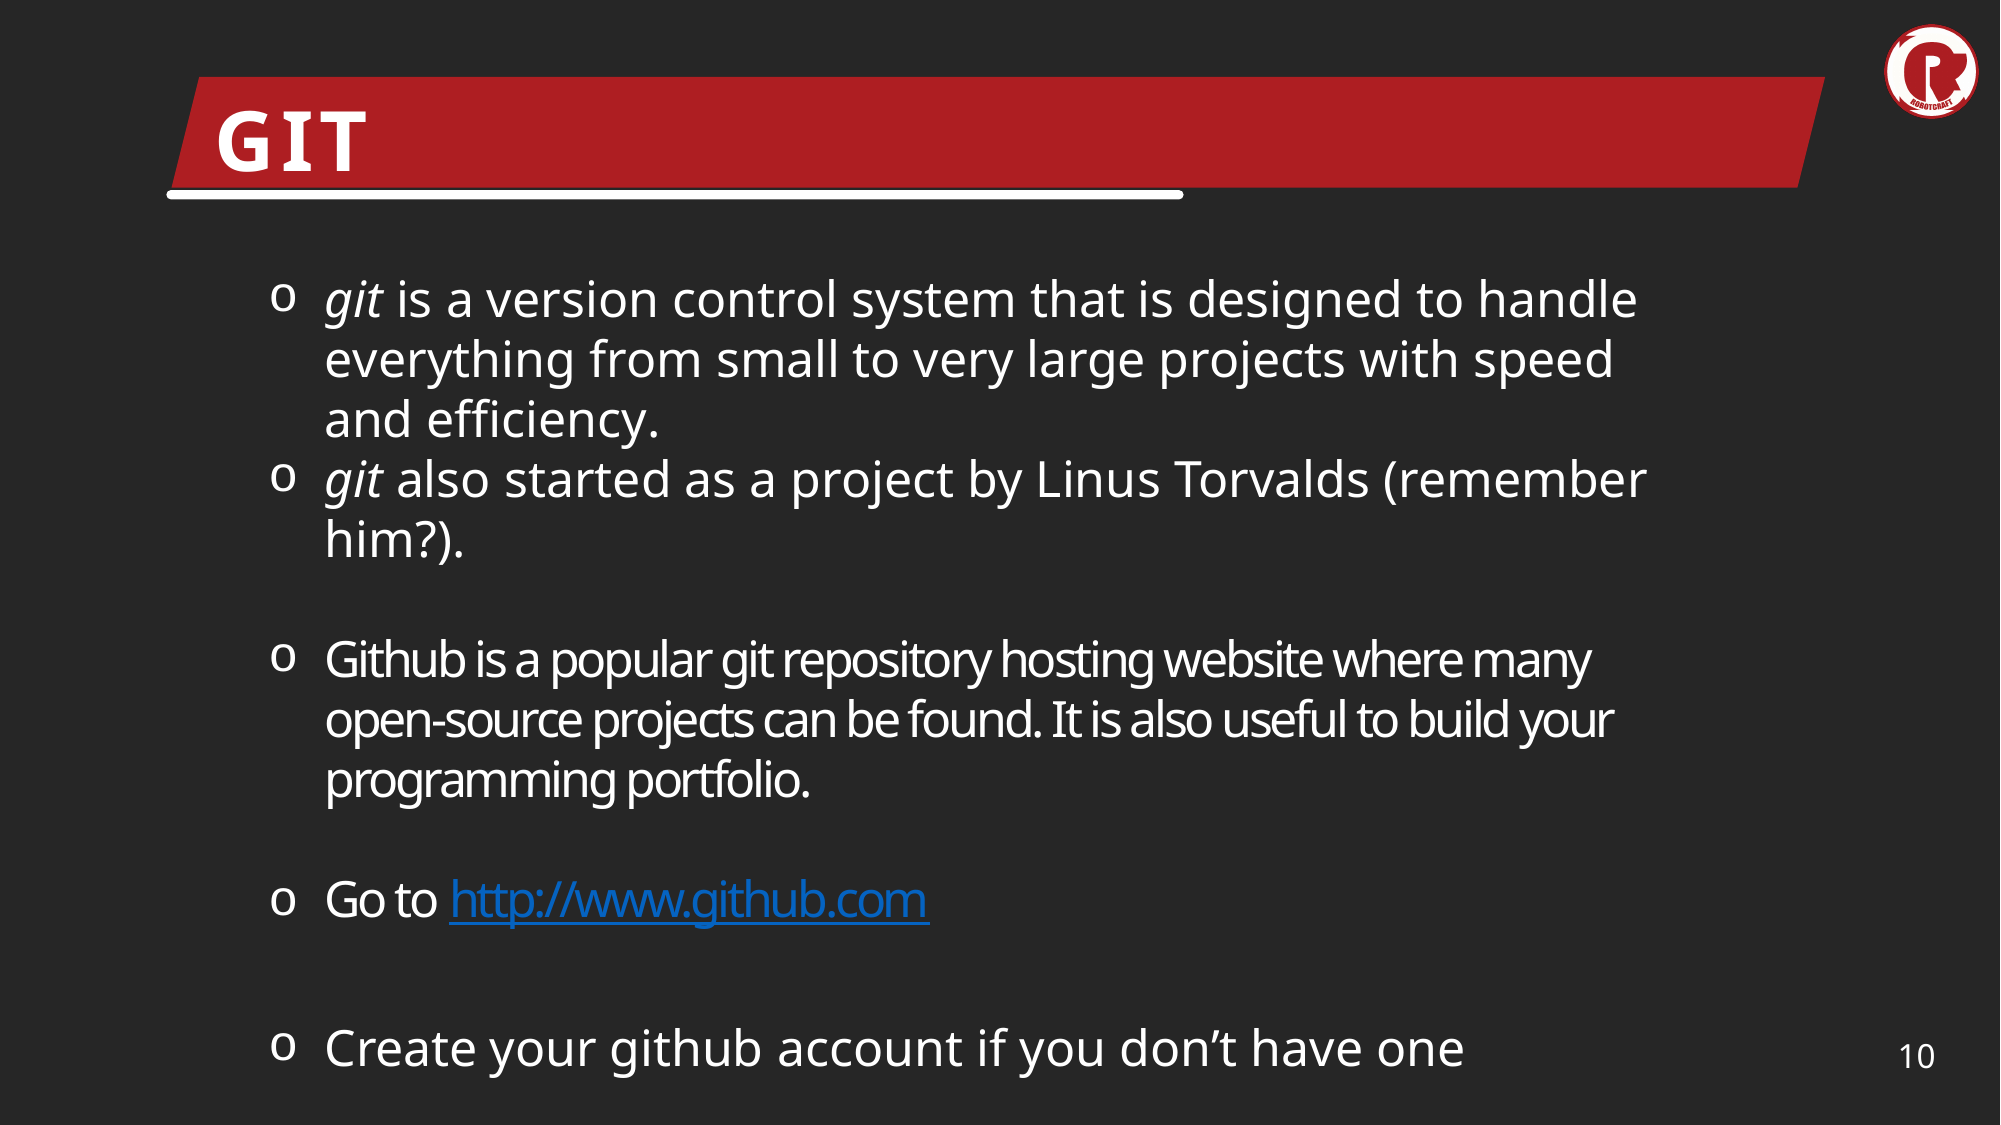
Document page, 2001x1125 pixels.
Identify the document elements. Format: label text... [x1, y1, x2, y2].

picture [1884, 24, 1979, 119]
text_box git is a version control system that is designed to handle everything from small to very large projects with speed and efficiency. git also started as a project by Linus Torvalds (remember him?). Github is a popular git repository hosting website where many open-source projects can be found. It is also useful to build your programming portfolio. Go to http://www.github.com Create your github account if you don’t have one Install the git package through apt [266, 246, 1697, 870]
text_box GIT [200, 91, 1763, 198]
text_box 1 [1763, 1033, 1951, 1083]
text_box [171, 76, 1826, 188]
